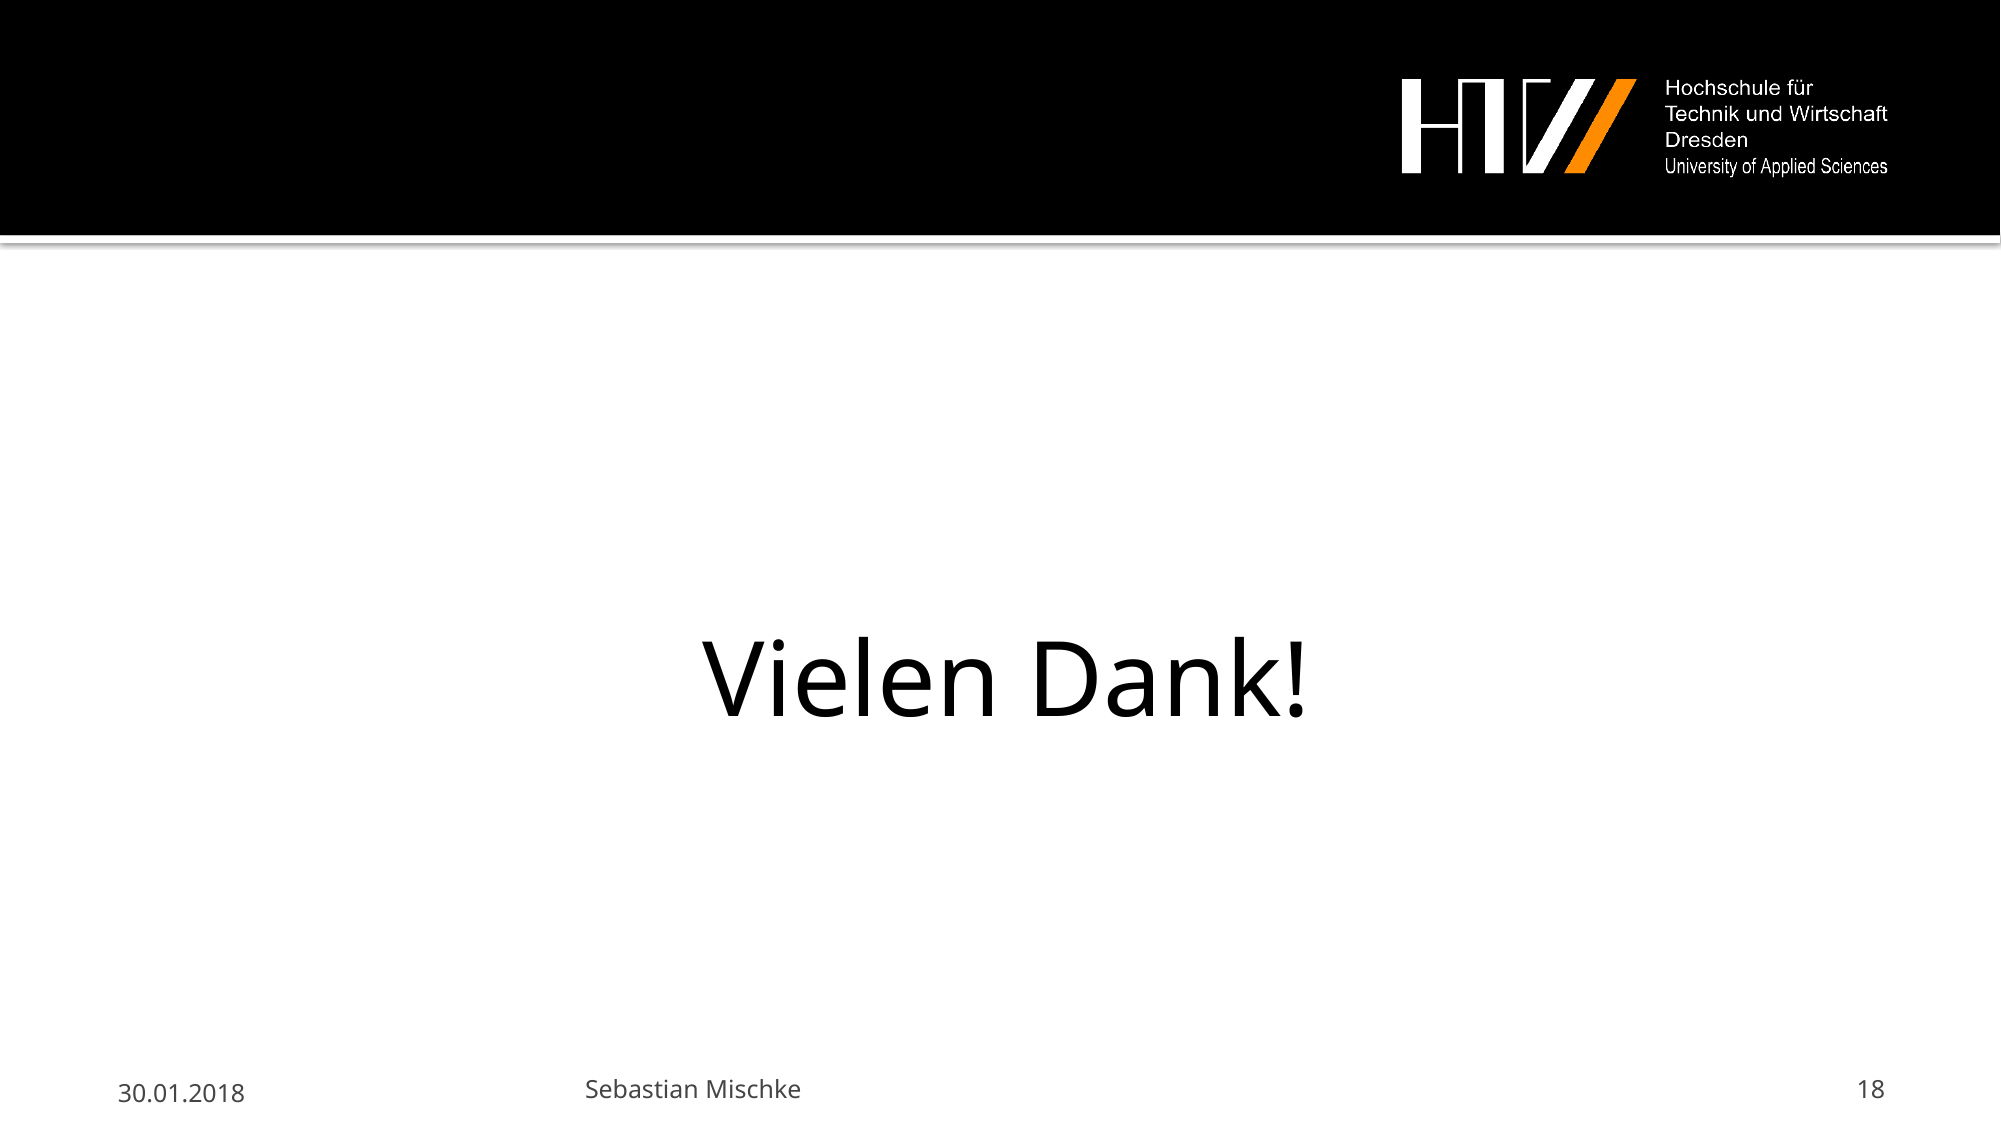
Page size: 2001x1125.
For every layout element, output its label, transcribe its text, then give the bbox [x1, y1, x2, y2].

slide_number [99, 1062, 567, 1108]
slide_number 18 [1794, 1062, 1900, 1108]
picture [1389, 76, 1900, 180]
list Vielen Dank! [99, 291, 1900, 1050]
footer Sebastian Mischke [577, 1062, 1783, 1108]
